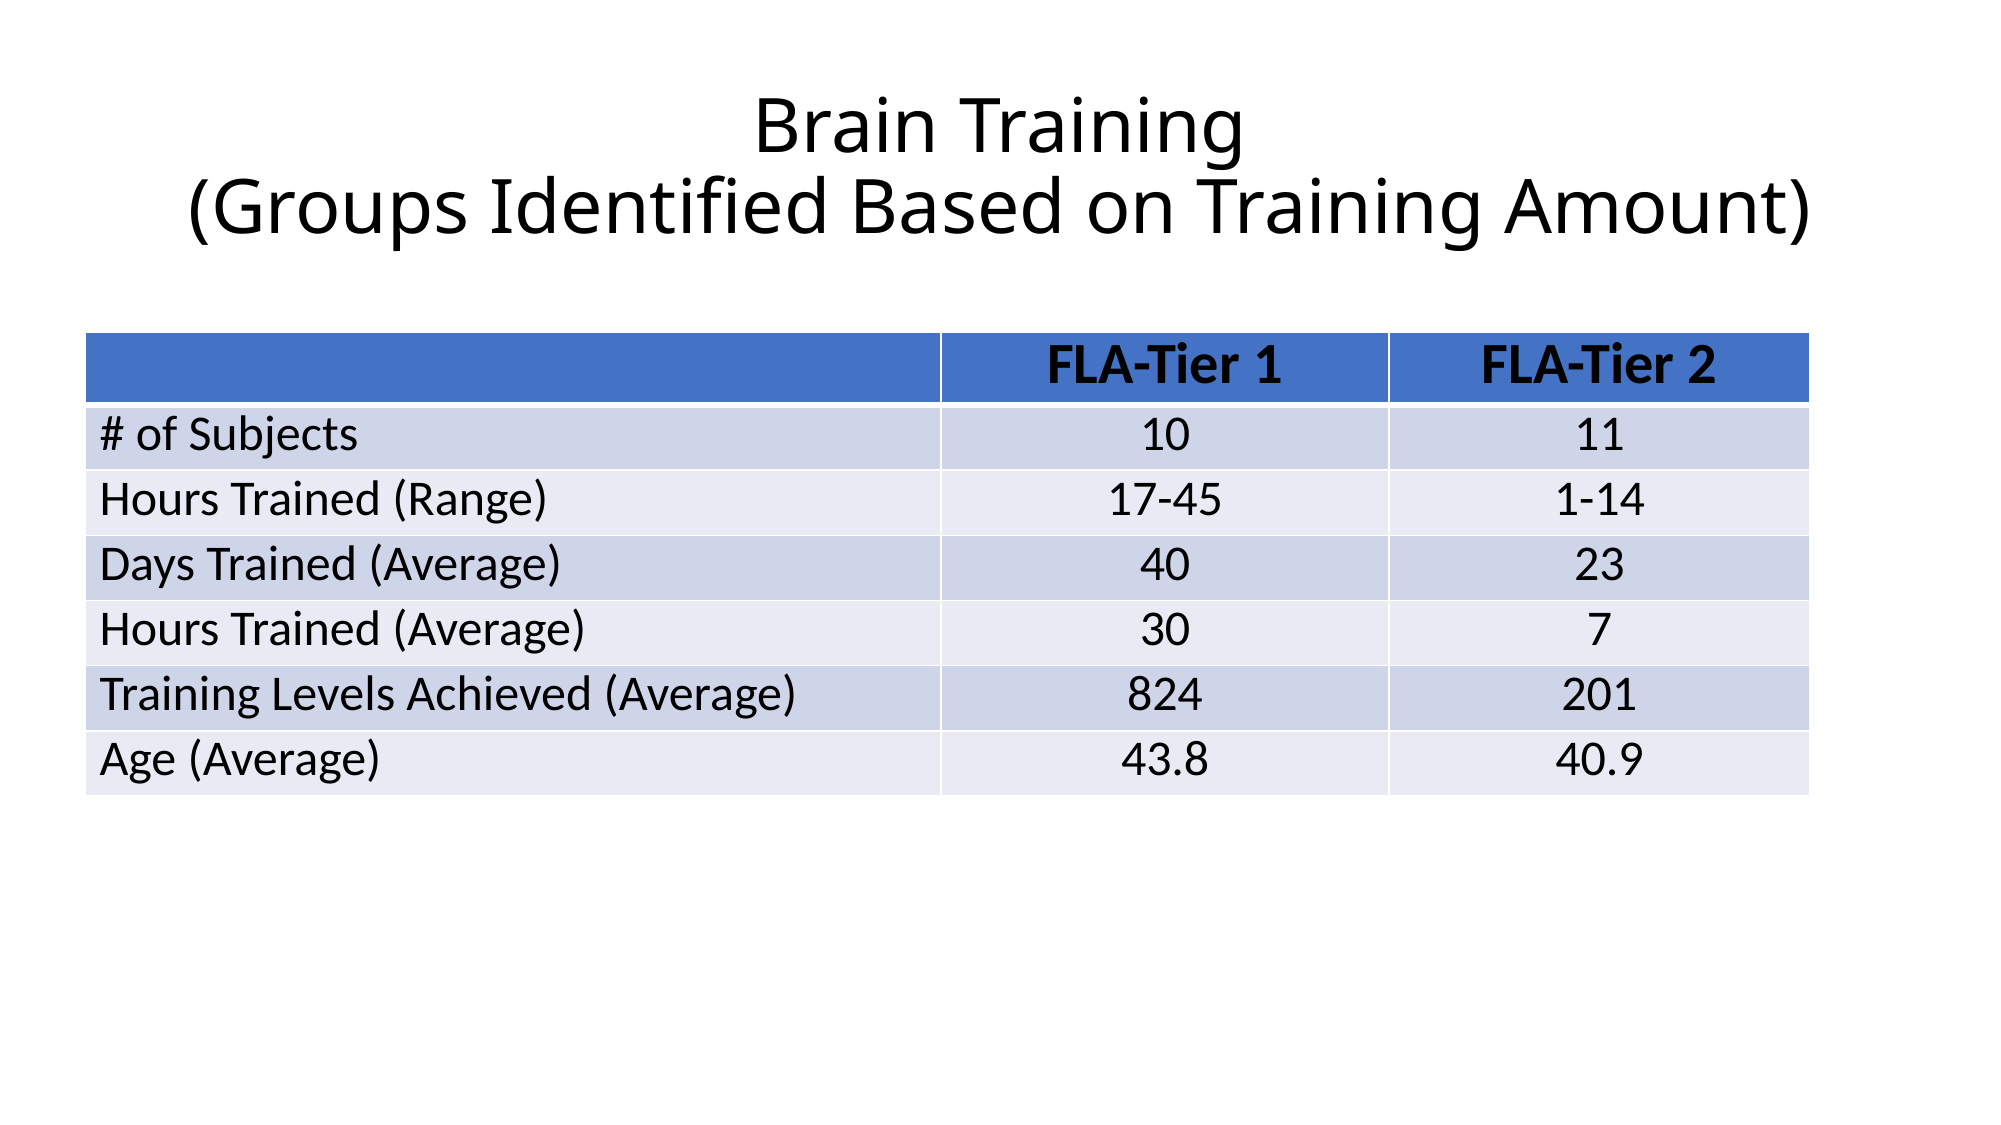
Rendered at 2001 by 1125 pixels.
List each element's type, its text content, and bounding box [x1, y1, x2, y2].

table_cell 1-14 [1390, 471, 1809, 535]
table_cell 30 [942, 601, 1388, 665]
table_header FLA-Tier 1 [942, 333, 1388, 402]
table_cell Hours Trained (Range) [86, 471, 940, 535]
table_cell 7 [1390, 601, 1809, 665]
title Brain Training (Groups Identified Based on Training Amount) [137, 59, 1863, 278]
table_header FLA-Tier 2 [1390, 333, 1809, 402]
table_cell 201 [1390, 666, 1809, 730]
table_cell 11 [1390, 408, 1809, 469]
table_cell 40.9 [1390, 732, 1809, 795]
table_cell 824 [942, 666, 1388, 730]
table_cell Age (Average) [86, 732, 940, 795]
table_cell 10 [942, 408, 1388, 469]
table_cell 17-45 [942, 471, 1388, 535]
table_cell 23 [1390, 536, 1809, 600]
table_cell # of Subjects [86, 408, 940, 469]
table_cell Training Levels Achieved (Average) [86, 666, 940, 730]
table_cell Hours Trained (Average) [86, 601, 940, 665]
table_cell Days Trained (Average) [86, 536, 940, 600]
table_cell 43.8 [942, 732, 1388, 795]
table_cell 40 [942, 536, 1388, 600]
table_header [86, 333, 940, 402]
